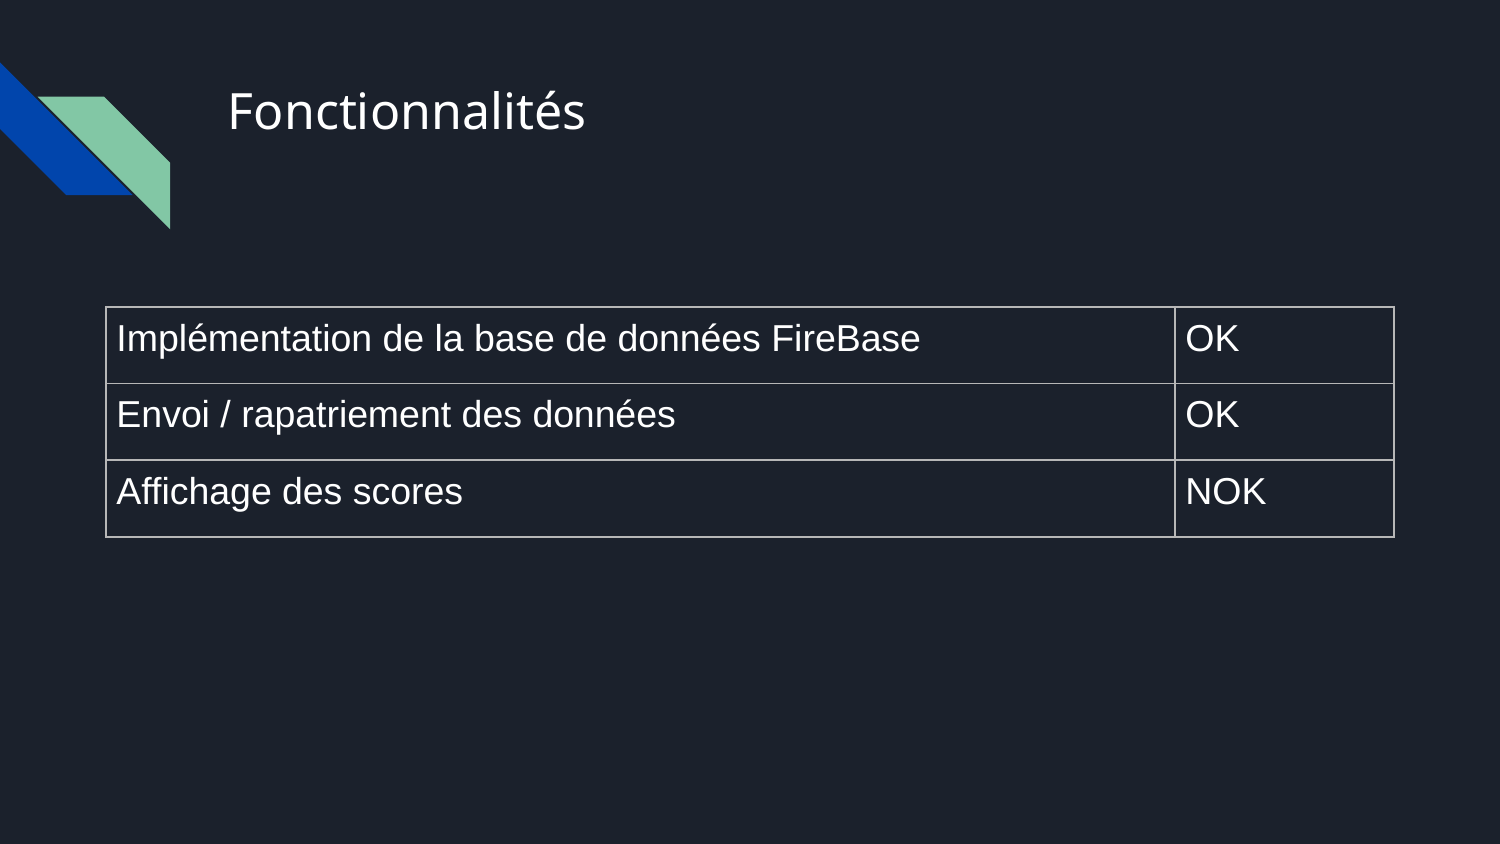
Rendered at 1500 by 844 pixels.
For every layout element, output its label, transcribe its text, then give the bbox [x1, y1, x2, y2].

table_cell Affichage des scores [107, 461, 1174, 536]
table_header OK [1176, 308, 1393, 383]
table_cell OK [1176, 384, 1393, 459]
table_header Implémentation de la base de données FireBase [107, 308, 1174, 383]
title Fonctionnalités [212, 64, 1368, 215]
table_cell Envoi / rapatriement des données [107, 384, 1174, 459]
table_cell NOK [1176, 461, 1393, 536]
